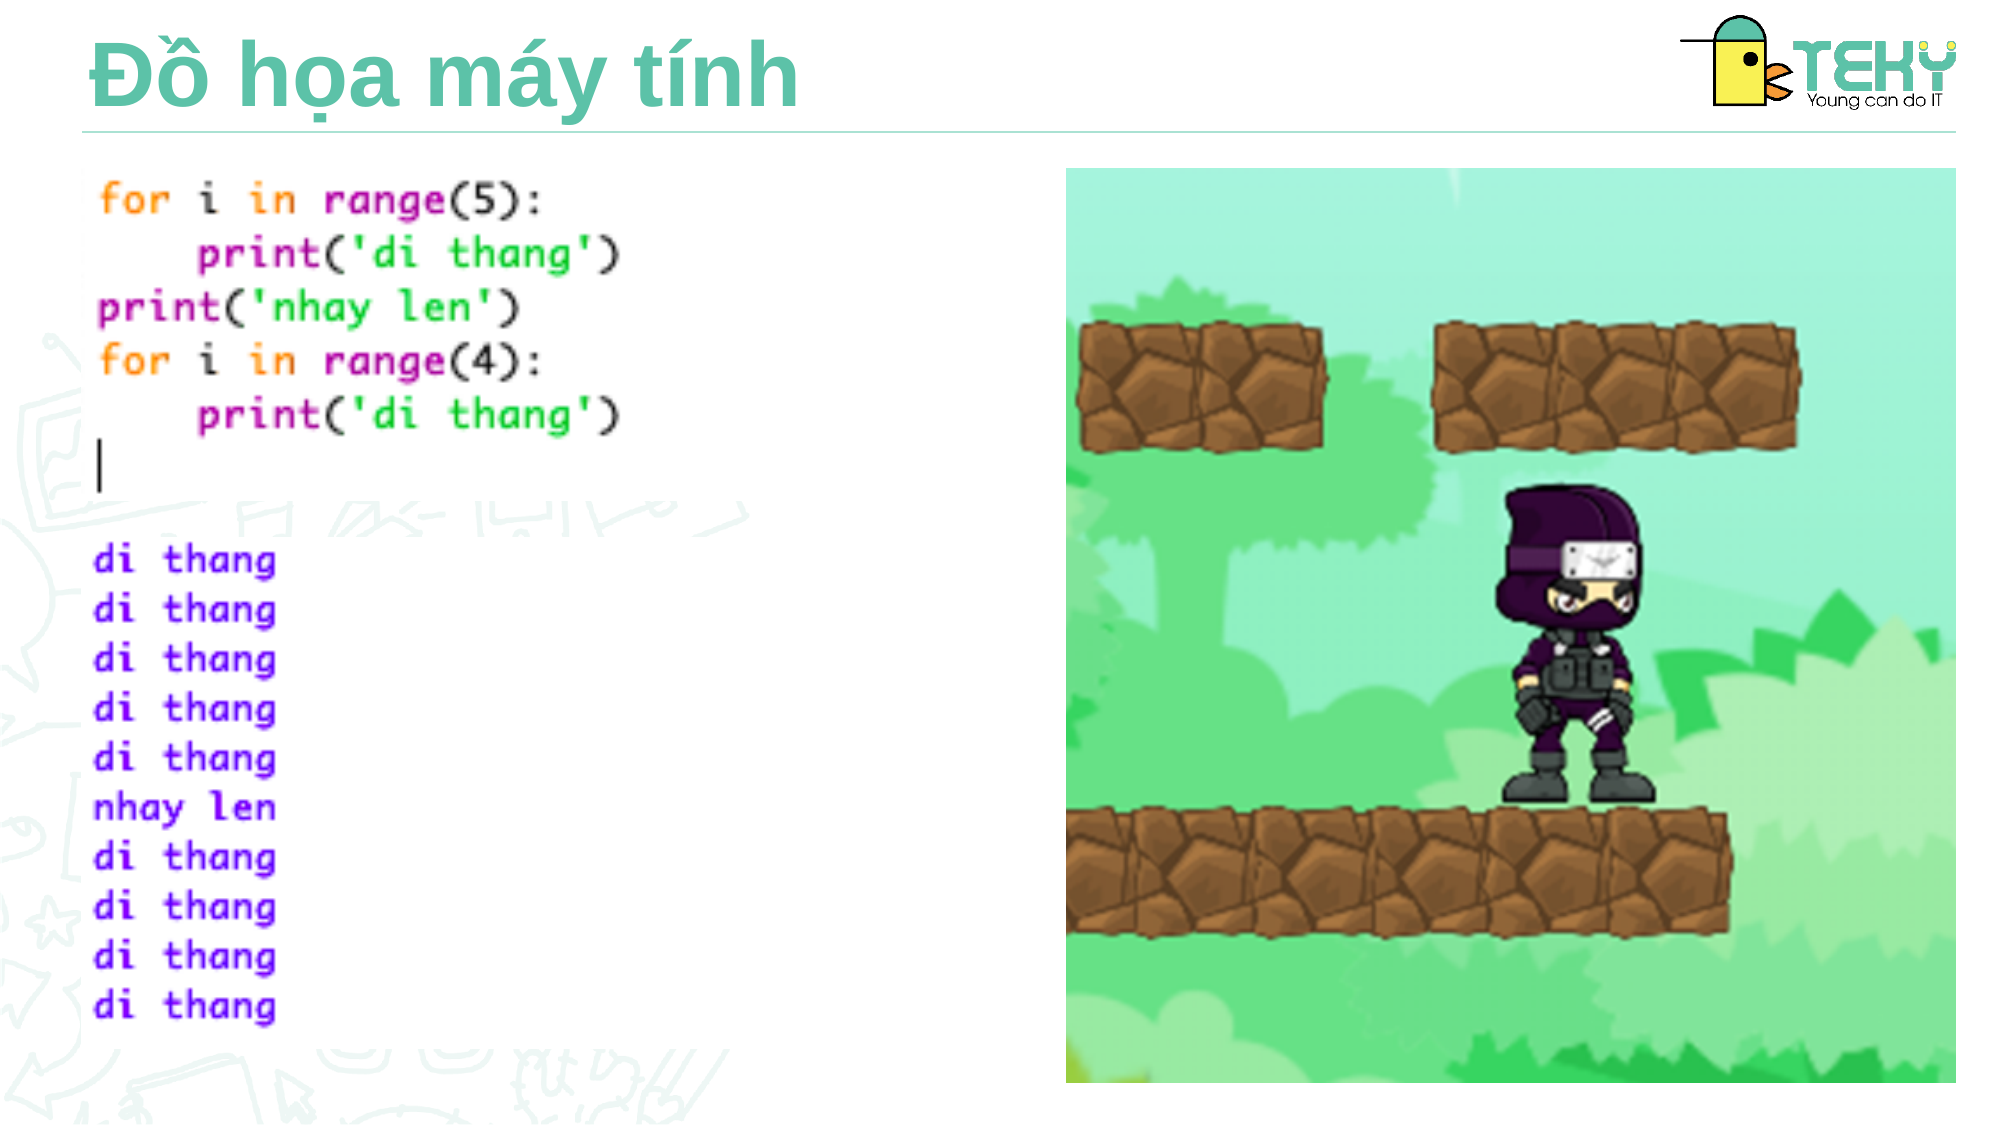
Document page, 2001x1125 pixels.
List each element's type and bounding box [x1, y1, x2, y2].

picture [0, 0, 2001, 1125]
text_box [81, 15, 1956, 133]
